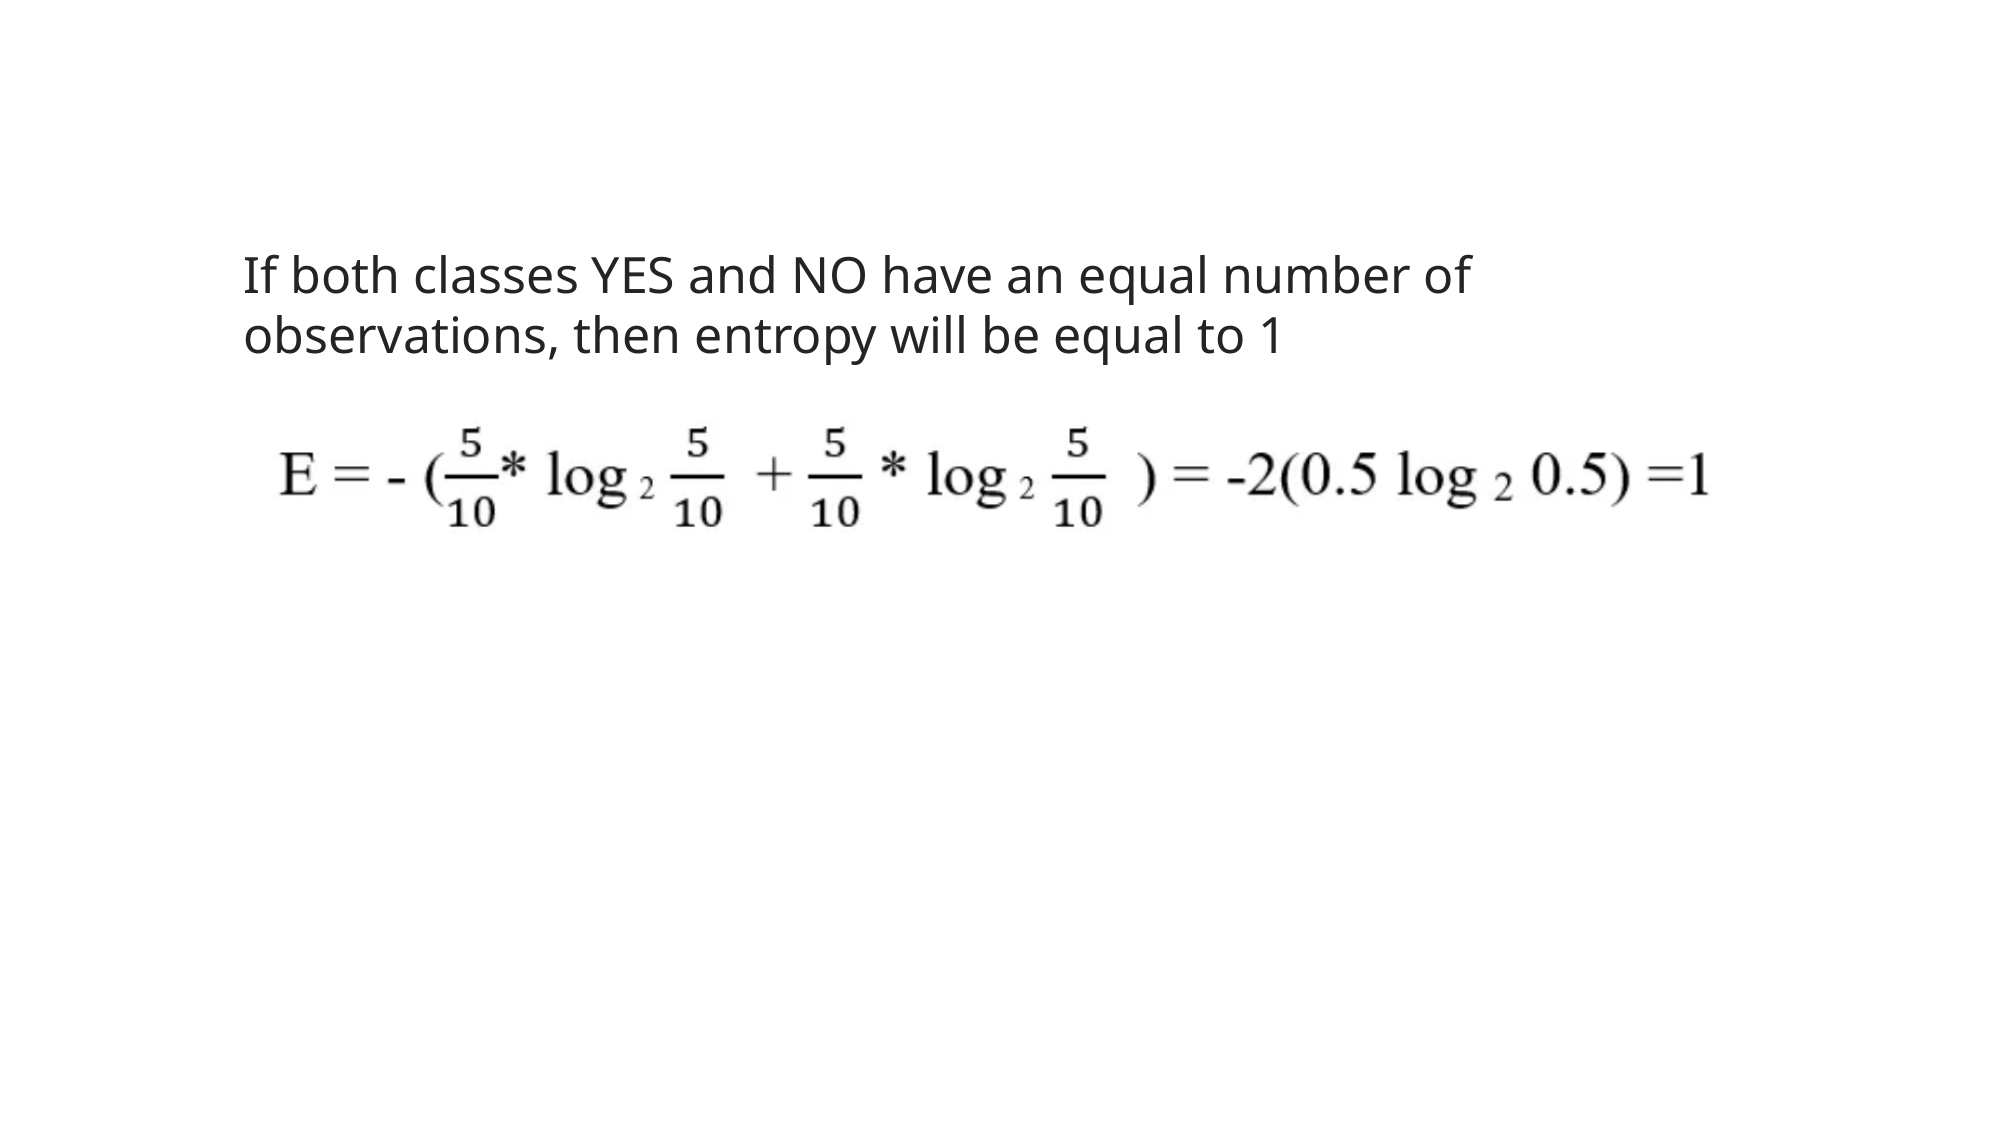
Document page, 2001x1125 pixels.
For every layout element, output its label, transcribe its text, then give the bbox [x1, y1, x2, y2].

text_box If both classes YES and NO have an equal number of observations, then entropy will be equal to 1 [228, 236, 1816, 372]
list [266, 412, 1734, 553]
